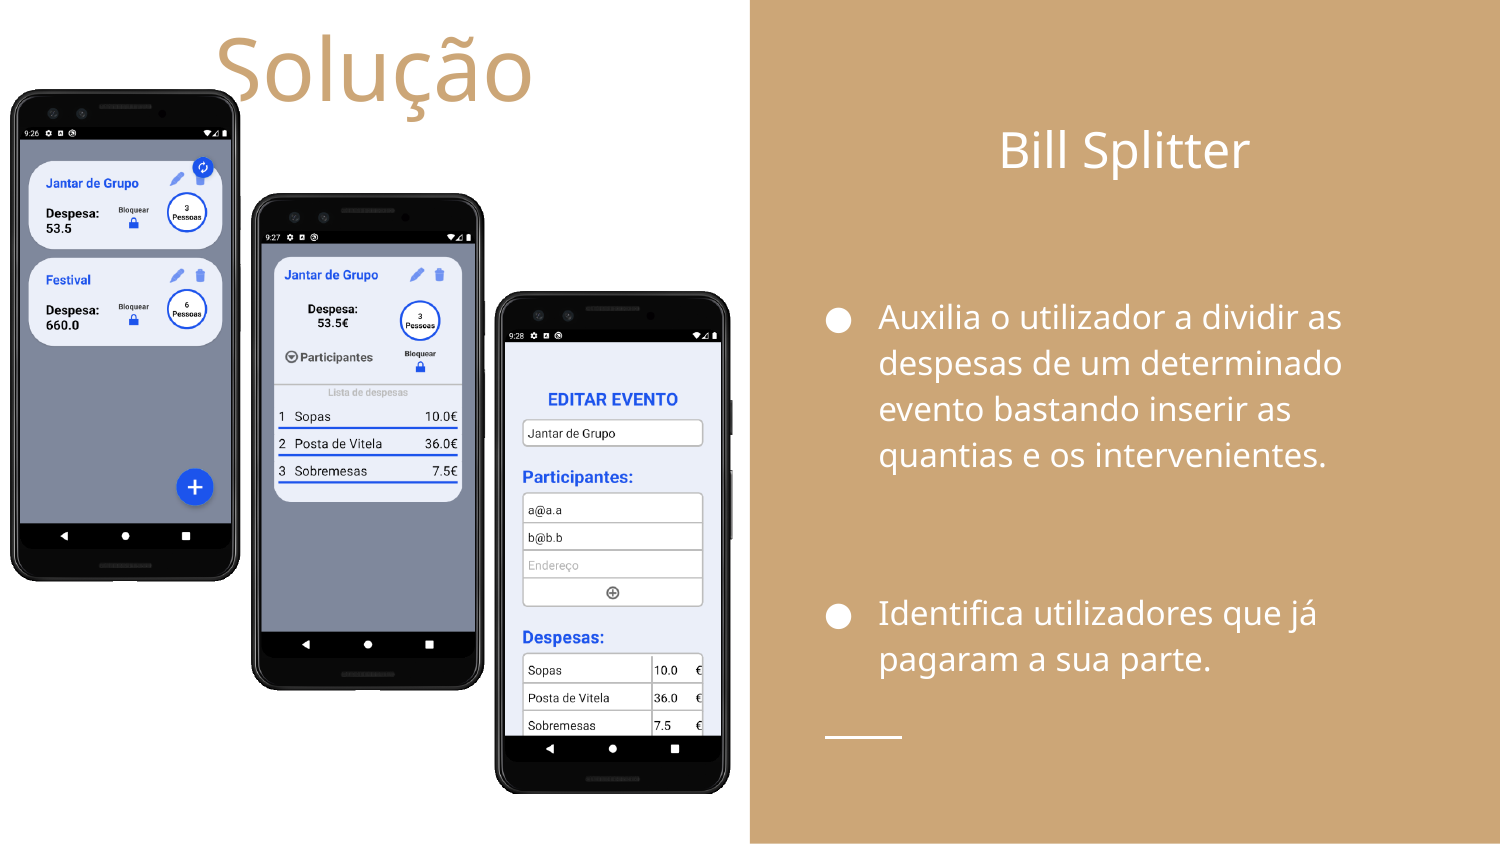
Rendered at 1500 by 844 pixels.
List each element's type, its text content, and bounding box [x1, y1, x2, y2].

title Solução [43, 10, 707, 122]
picture [7, 83, 241, 587]
picture [492, 289, 734, 795]
text_box Bill Splitter [810, 103, 1440, 191]
list Auxilia o utilizador a dividir as despesas de um determinado evento bastando inserir as quantias e os intervenientes. Identifica utilizadores que já pagaram a sua parte. [788, 275, 1440, 725]
picture [248, 190, 486, 692]
